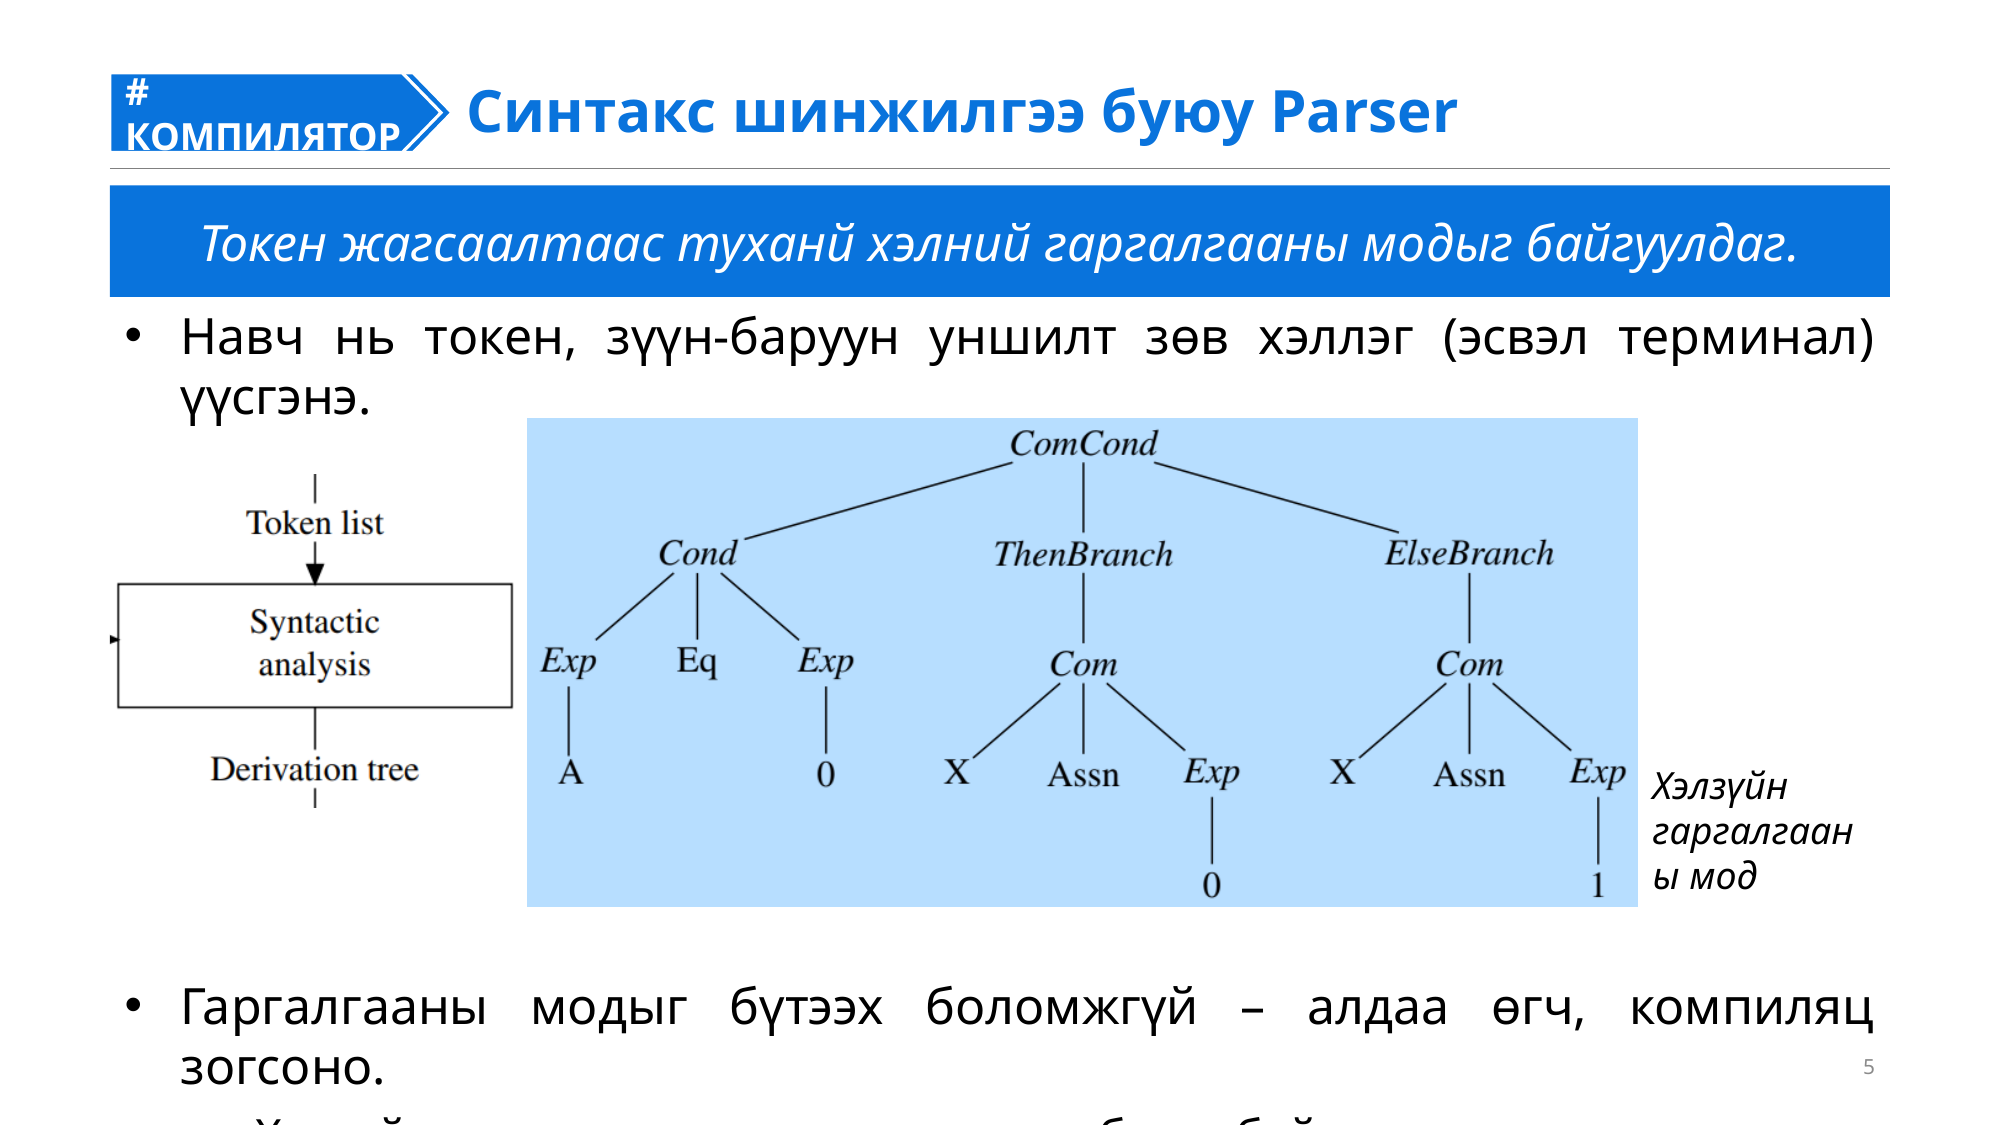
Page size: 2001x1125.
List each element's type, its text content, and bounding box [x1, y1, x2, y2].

text_box Хэлзүйн гаргалгааны мод [1638, 754, 1890, 905]
text_box # КОМПИЛЯТОР [108, 71, 444, 154]
text_box # [404, 71, 455, 154]
picture [109, 418, 1638, 907]
text_box Токен жагсаалтаас туханй хэлний гаргалгааны модыг байгуулдаг. [109, 185, 1890, 297]
text_box Навч нь токен, зүүн-баруун уншилт зөв хэллэг (эсвэл терминал) үүсгэнэ. Гаргалгааны модыг бүтээх боломжгүй – алдаа өгч, компиляц зогсоно. Хэлзүйн үүднээс оролтын тэмдэг мөр буруу байх. [109, 297, 1890, 754]
slide_number 5 [1412, 1050, 1890, 1085]
text_box Синтакс шинжилгээ буюу Parser [451, 72, 1890, 153]
text_box Навч нь токен, зүүн-баруун уншилт зөв хэллэг (эсвэл терминал) үүсгэнэ. Гаргалгааны модыг бүтээх боломжгүй – алдаа өгч, компиляц зогсоно. Хэлзүйн үүднээс оролтын тэмдэг мөр буруу байх. [109, 808, 1890, 1125]
